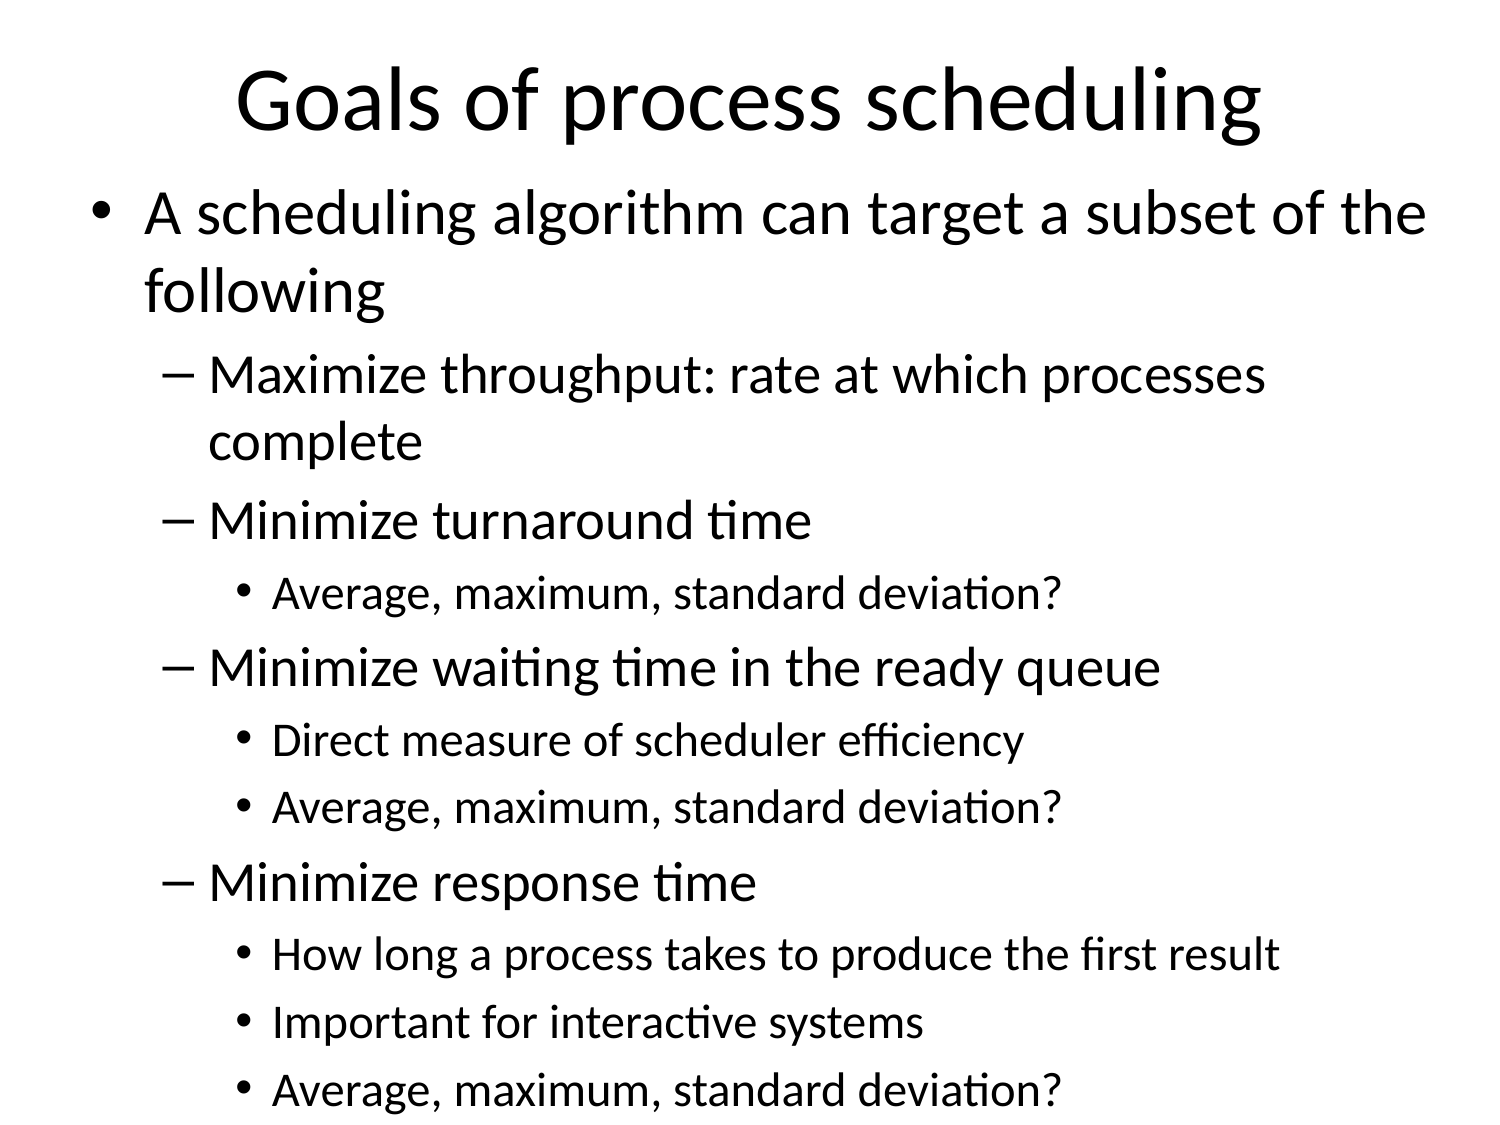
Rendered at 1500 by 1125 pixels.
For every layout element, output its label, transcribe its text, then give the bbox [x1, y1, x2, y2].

title Goals of process scheduling [75, 0, 1425, 162]
list A scheduling algorithm can target a subset of the following Maximize throughput: rate at which processes complete Minimize turnaround time Average, maximum, standard deviation? Minimize waiting time in the ready queue Direct measure of scheduler efficiency Average, maximum, standard deviation? Minimize response time How long a process takes to produce the first result Important for interactive systems Average, maximum, standard deviation? [75, 162, 1500, 1125]
